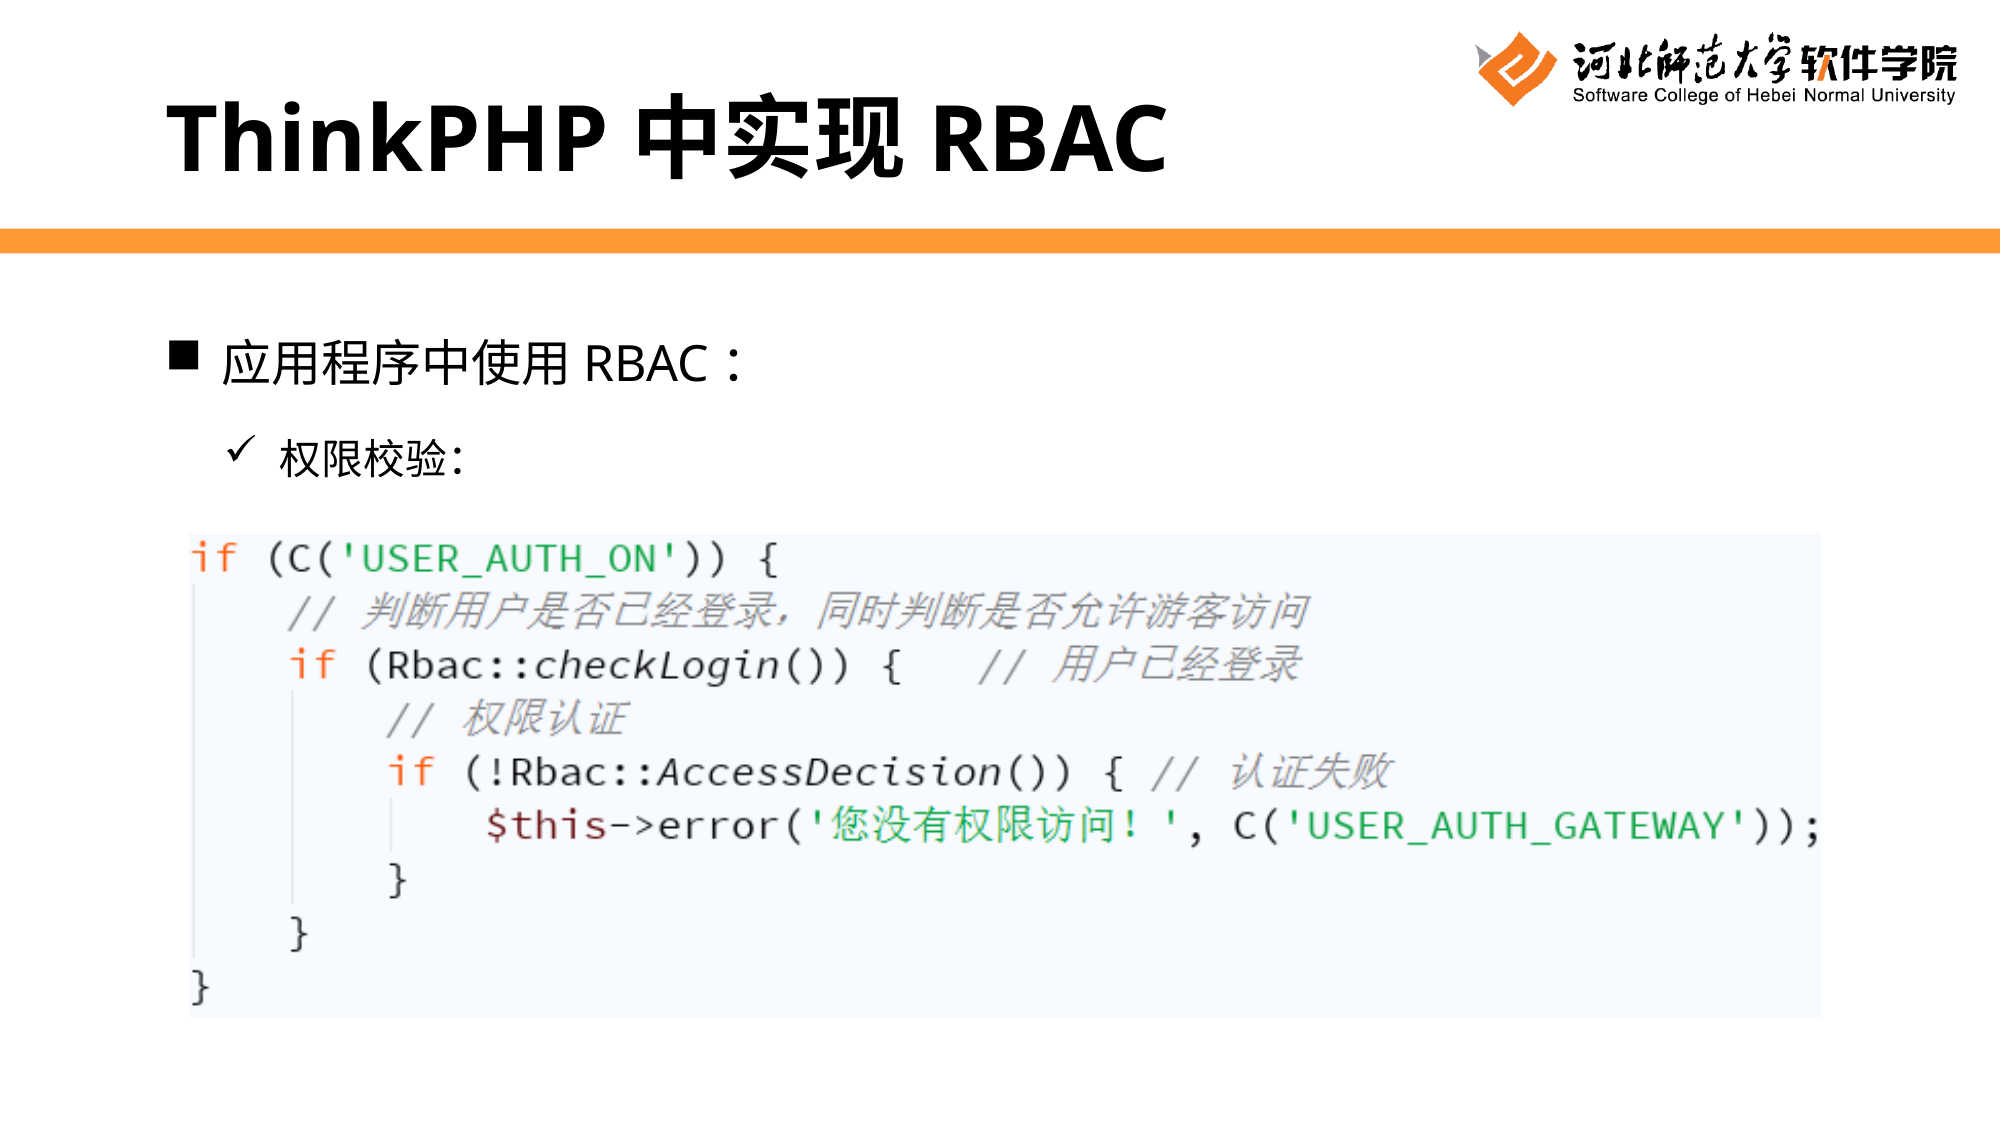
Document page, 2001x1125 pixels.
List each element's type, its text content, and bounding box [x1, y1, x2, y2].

picture [189, 533, 1821, 1018]
list ThinkPHP中实现RBAC [150, 84, 1387, 198]
text_box 应用程序中使用RBAC： [150, 294, 1872, 400]
text_box 权限校验： [208, 400, 1940, 491]
picture [1475, 31, 1957, 107]
